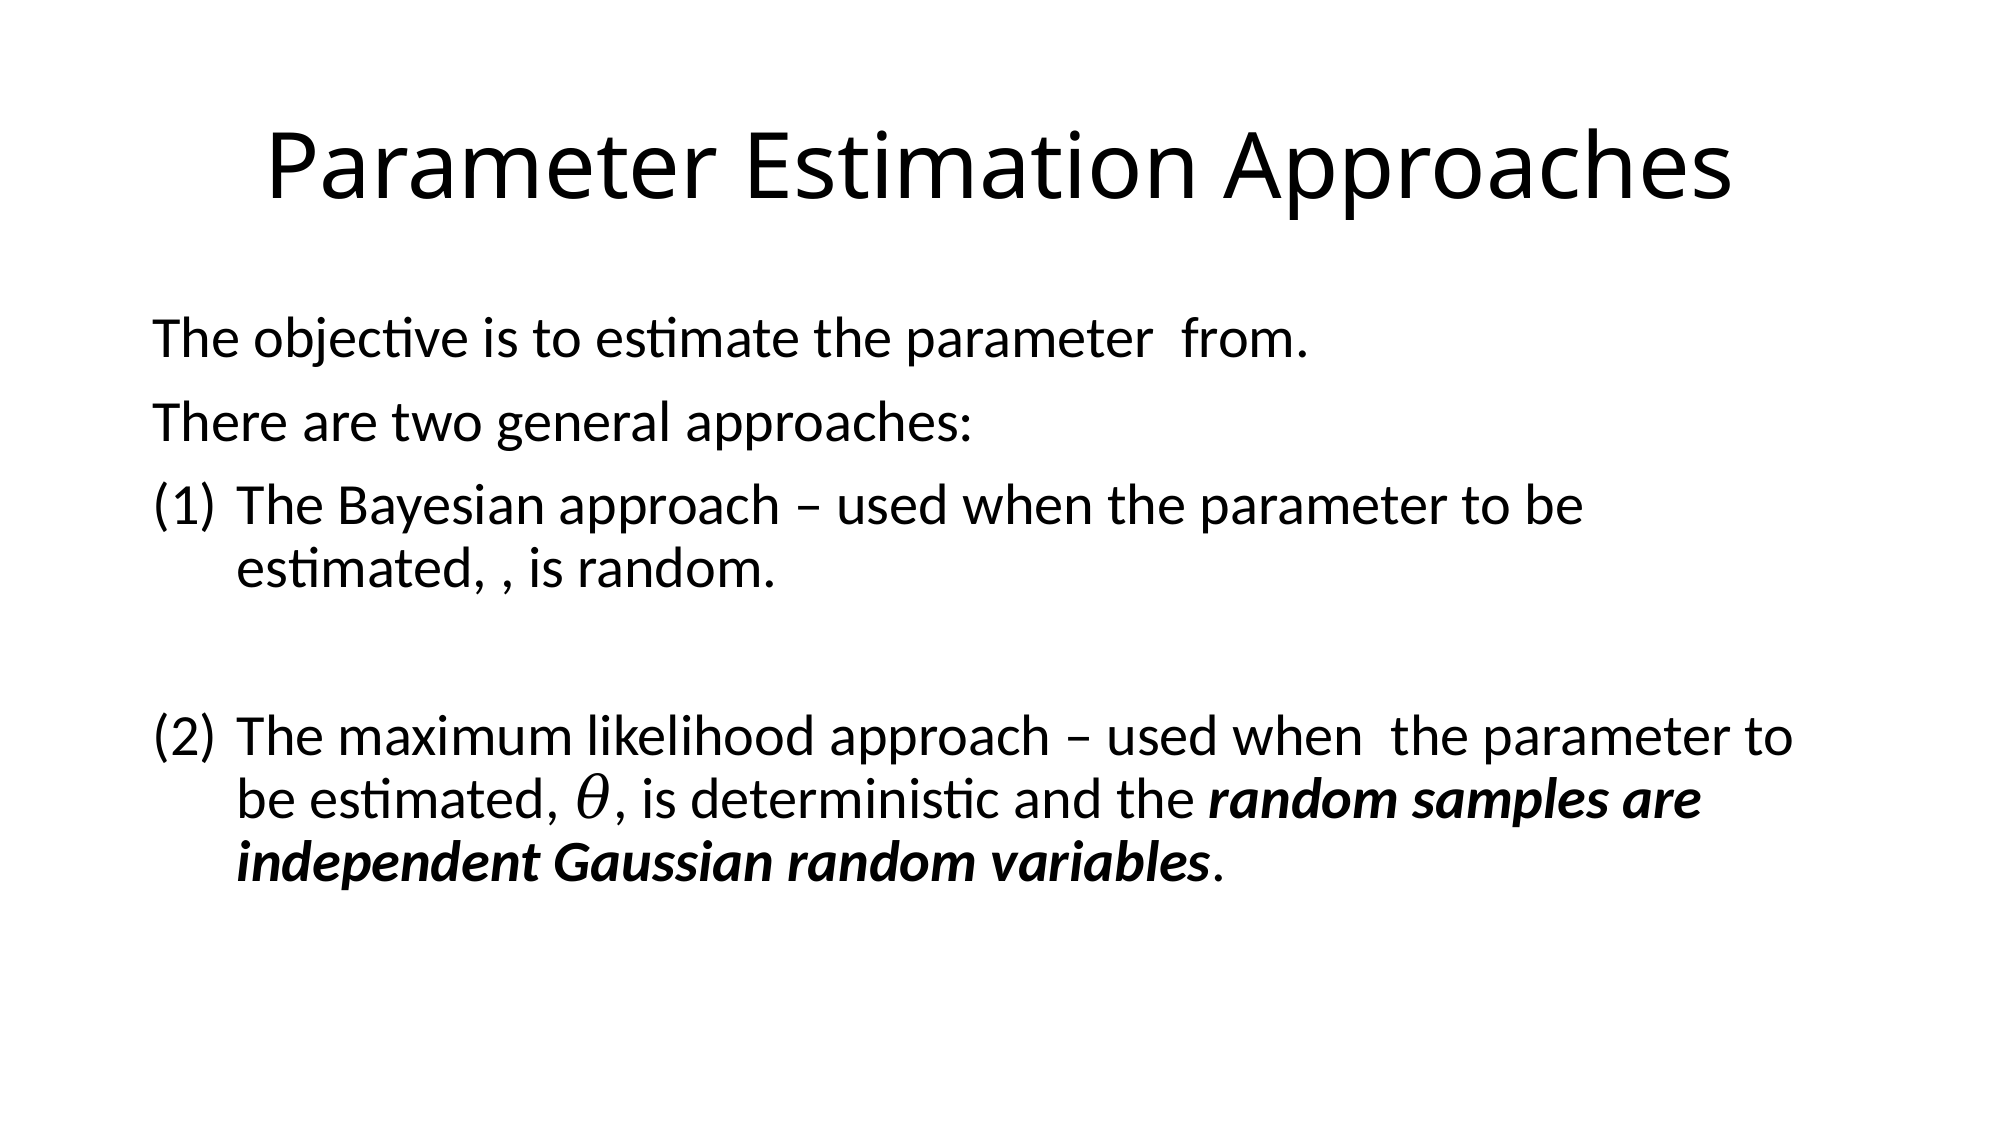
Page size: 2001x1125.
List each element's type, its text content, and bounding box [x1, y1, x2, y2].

title Parameter Estimation Approaches [137, 59, 1863, 278]
